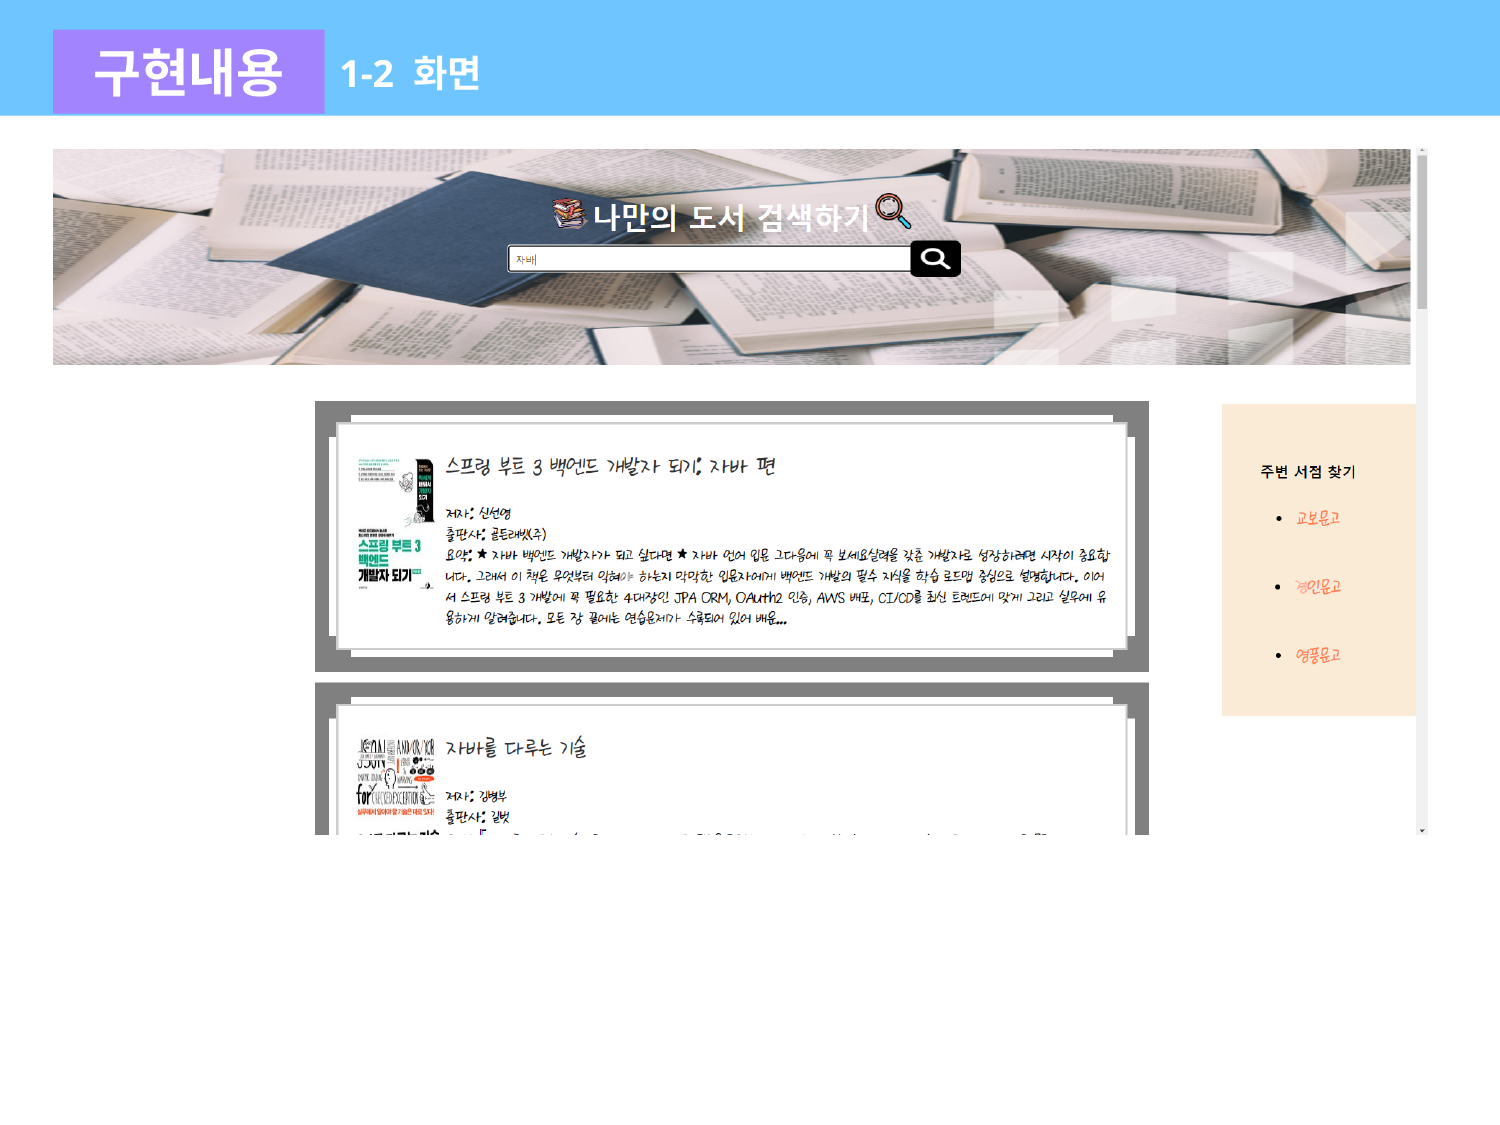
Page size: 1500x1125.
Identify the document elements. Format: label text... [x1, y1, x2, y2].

picture [50, 148, 1428, 835]
text_box 구현내용 [53, 29, 325, 114]
text_box 1-2 화면 [325, 42, 934, 103]
text_box [0, 0, 1500, 116]
